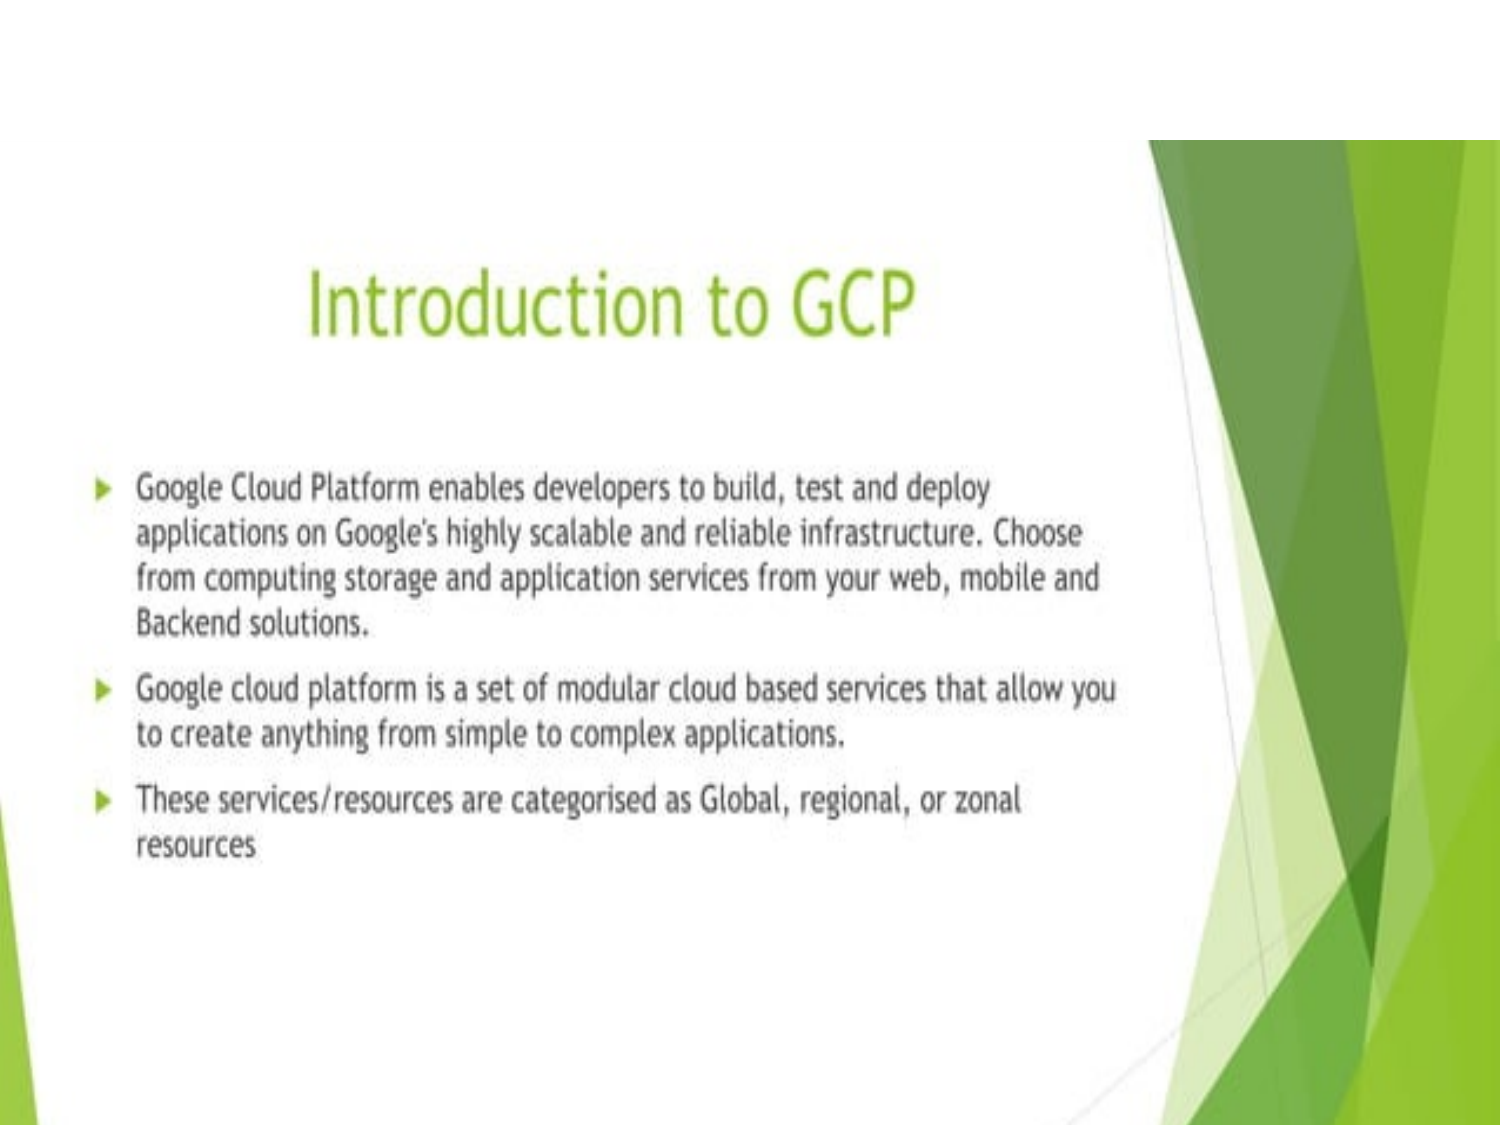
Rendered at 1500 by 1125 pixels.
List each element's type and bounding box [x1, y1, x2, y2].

picture [0, 139, 1500, 1125]
